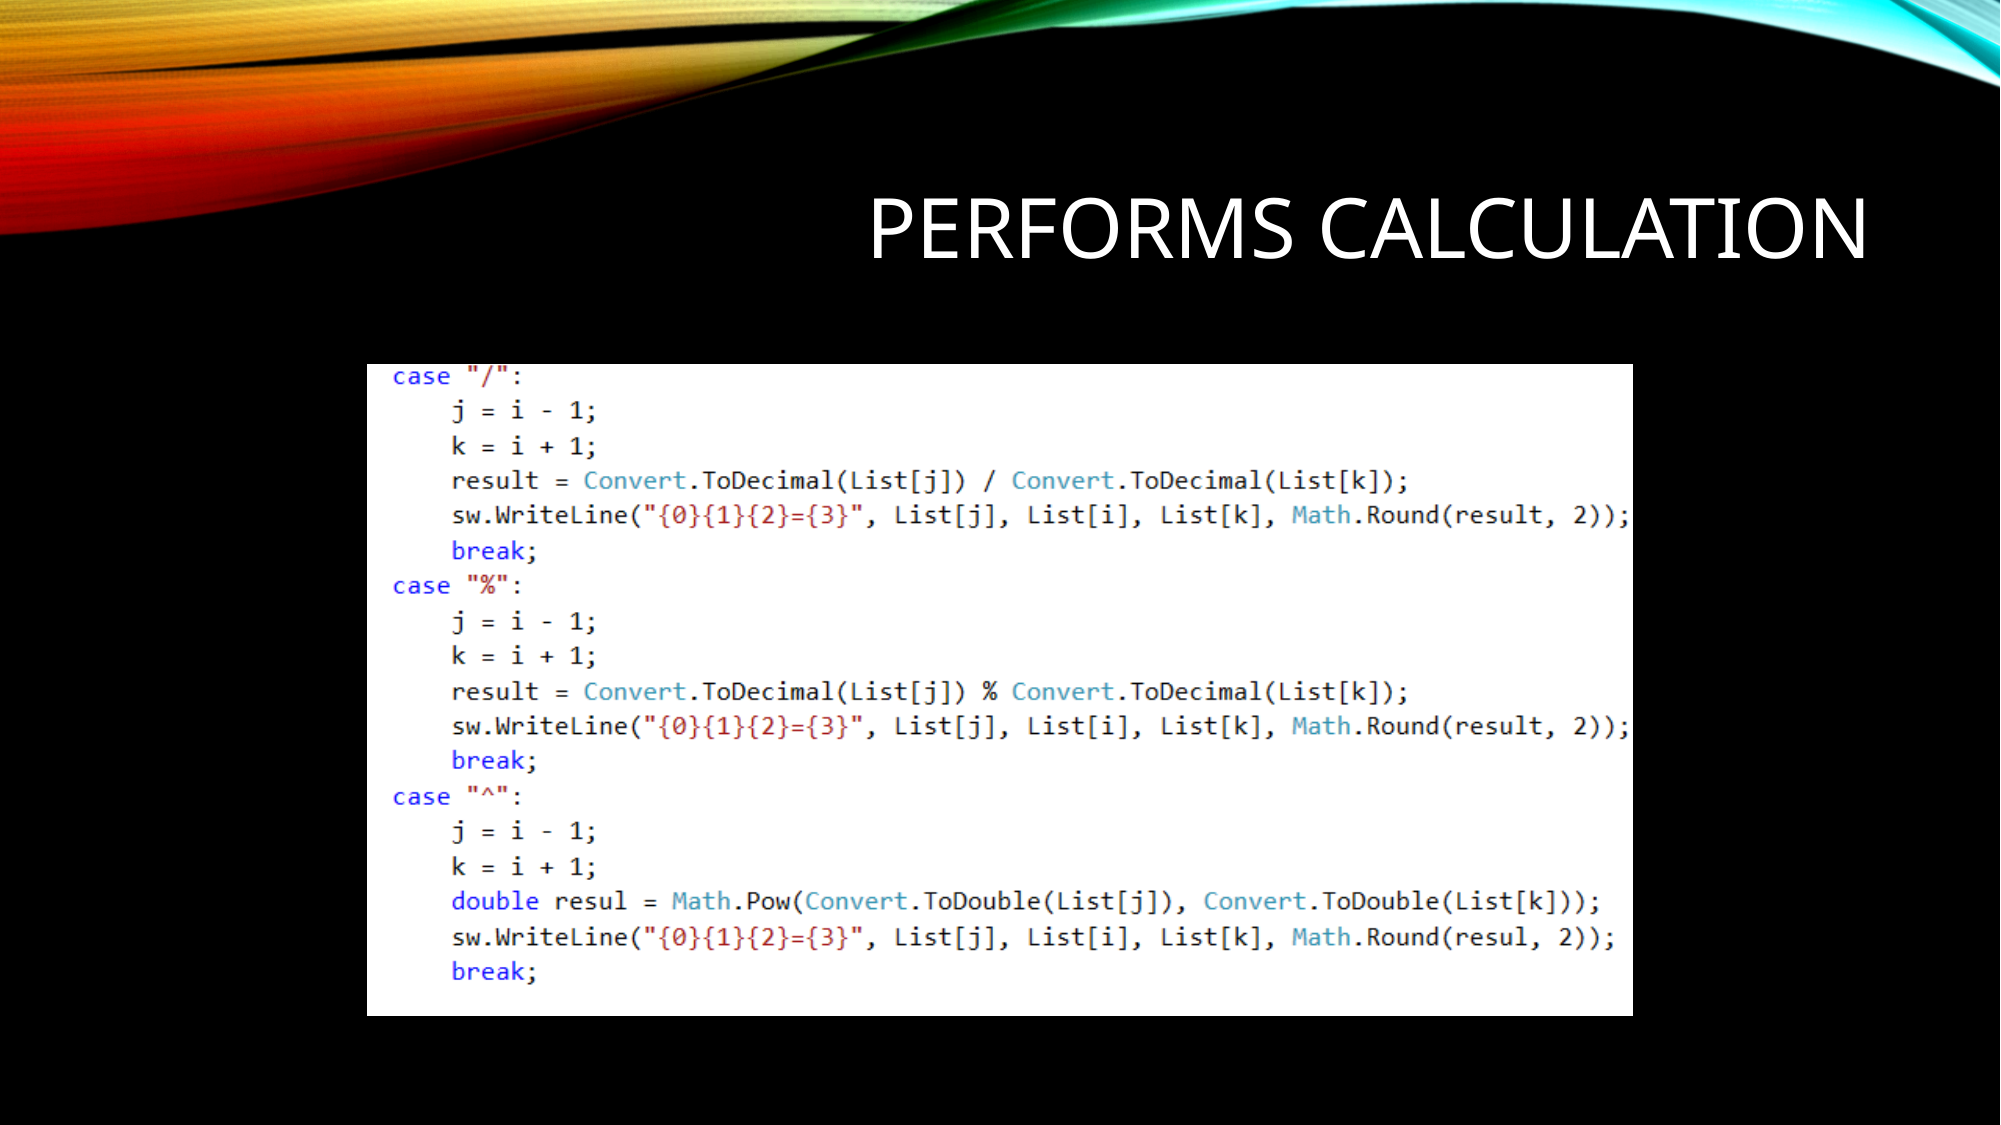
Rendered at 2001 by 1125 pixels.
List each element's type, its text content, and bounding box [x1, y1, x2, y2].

picture [0, 0, 2000, 237]
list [367, 363, 1633, 1017]
title Performs calculation [474, 125, 1888, 338]
